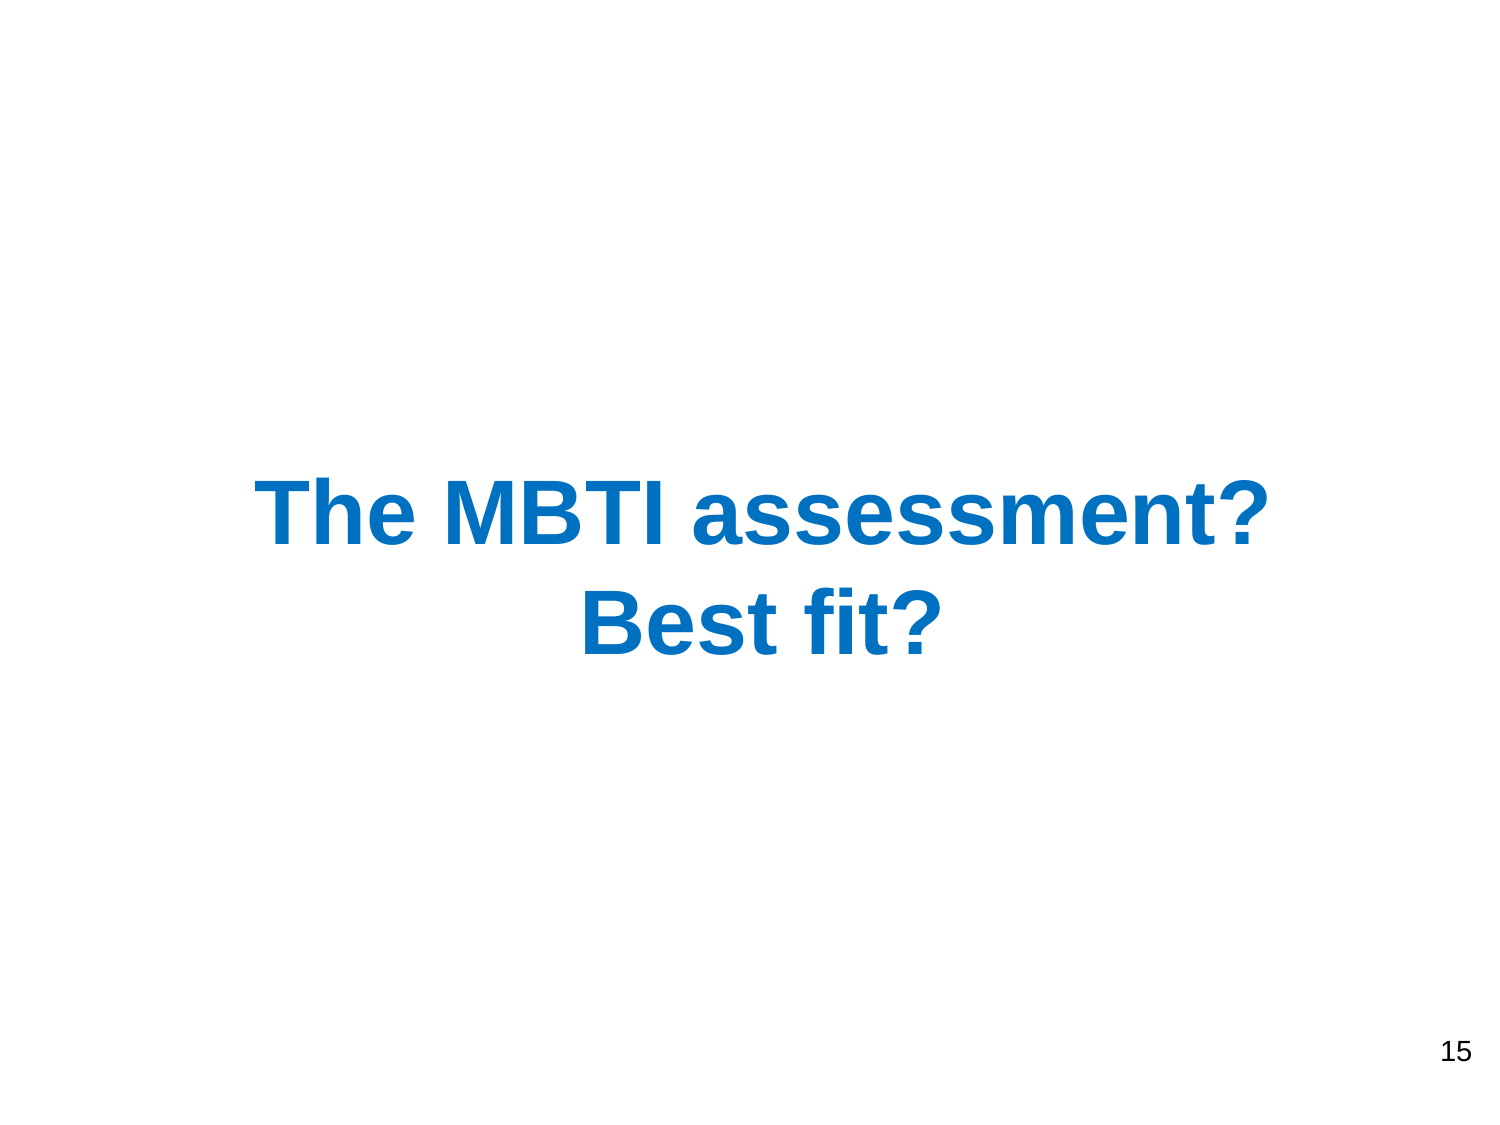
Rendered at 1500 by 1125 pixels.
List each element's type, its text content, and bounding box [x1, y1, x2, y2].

slide_number 15 [1424, 1024, 1488, 1076]
title The MBTI assessment? Best fit? [24, 306, 1313, 819]
